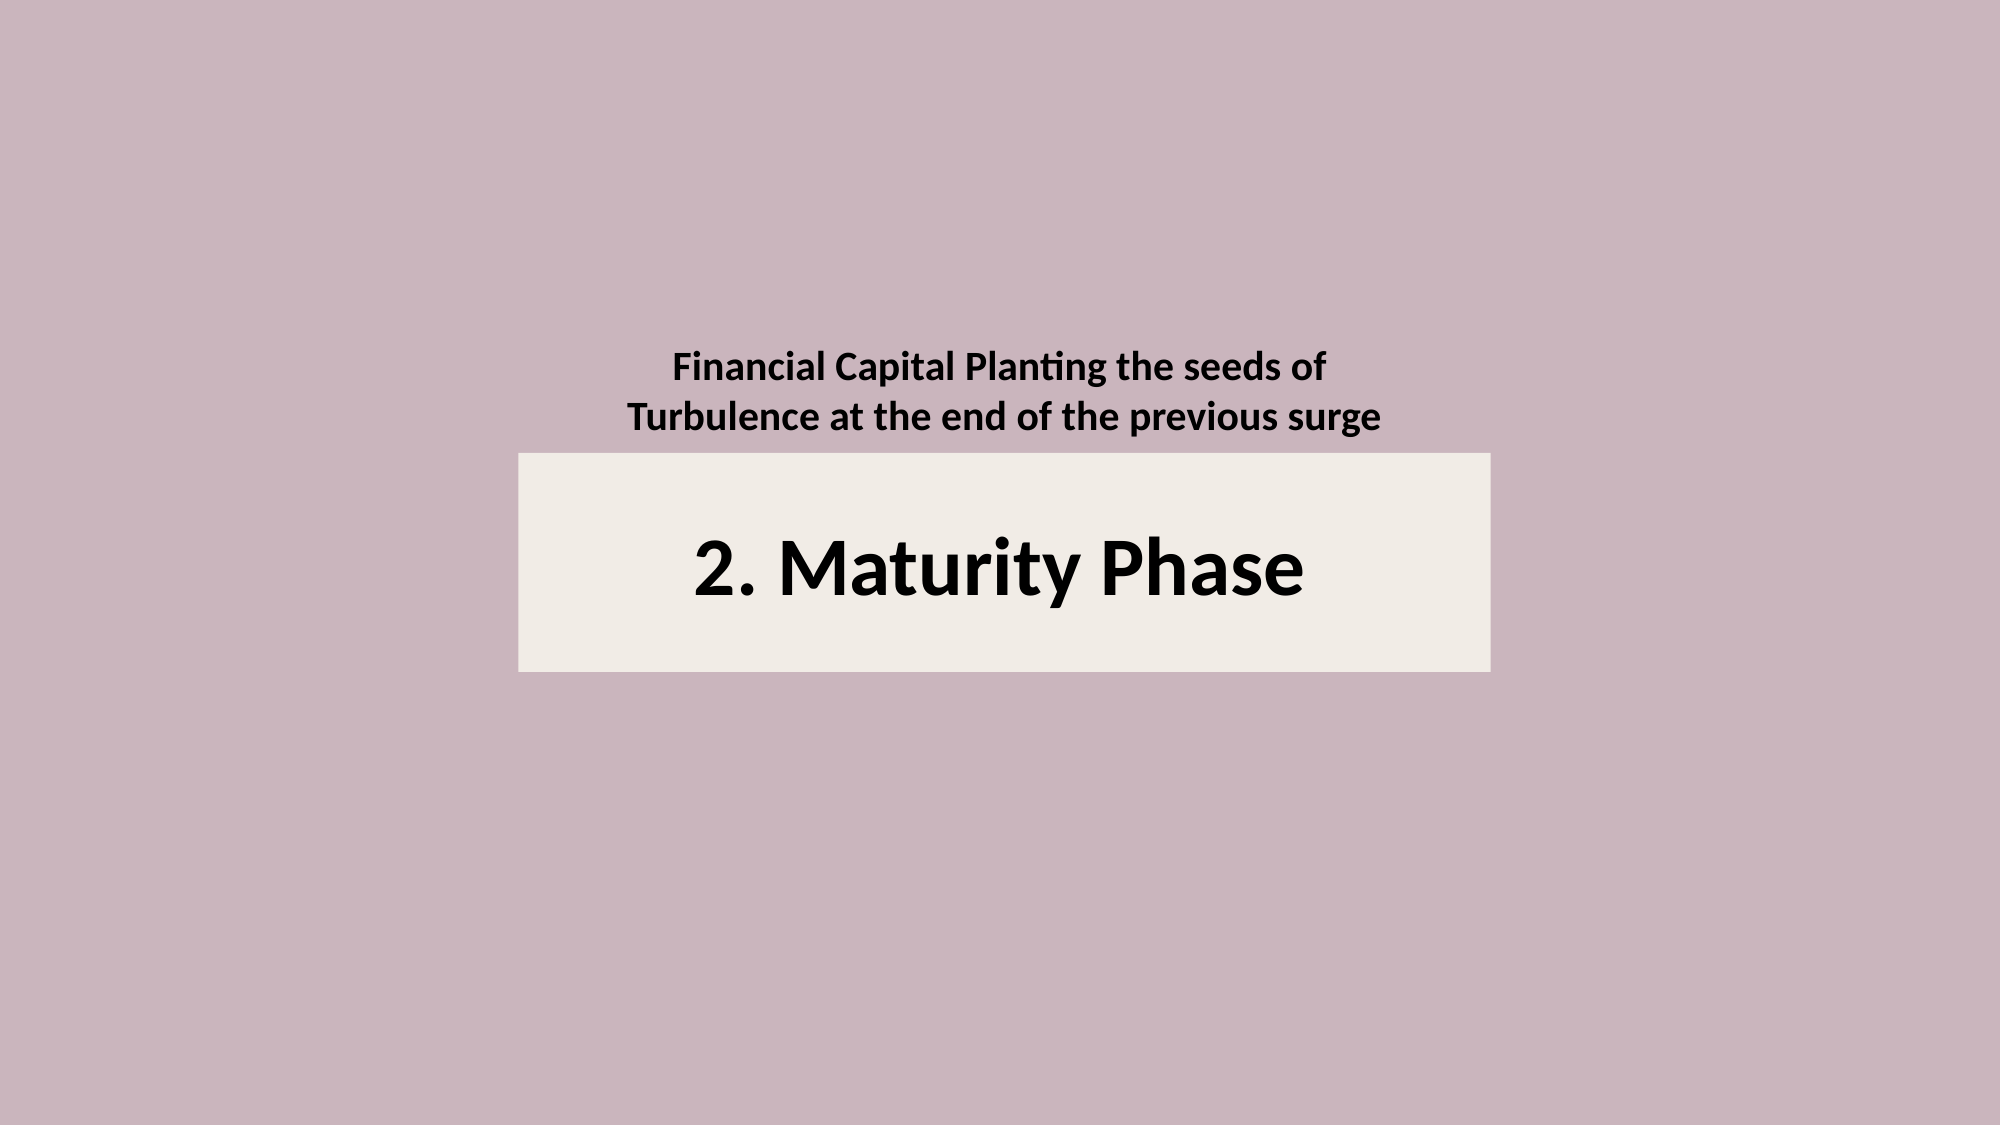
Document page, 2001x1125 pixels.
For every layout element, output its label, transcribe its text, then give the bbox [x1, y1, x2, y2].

text_box 2. Maturity Phase [679, 504, 1321, 620]
text_box [517, 452, 1492, 673]
text_box Financial Capital Planting the seeds of Turbulence at the end of the previous surge [612, 331, 1397, 447]
